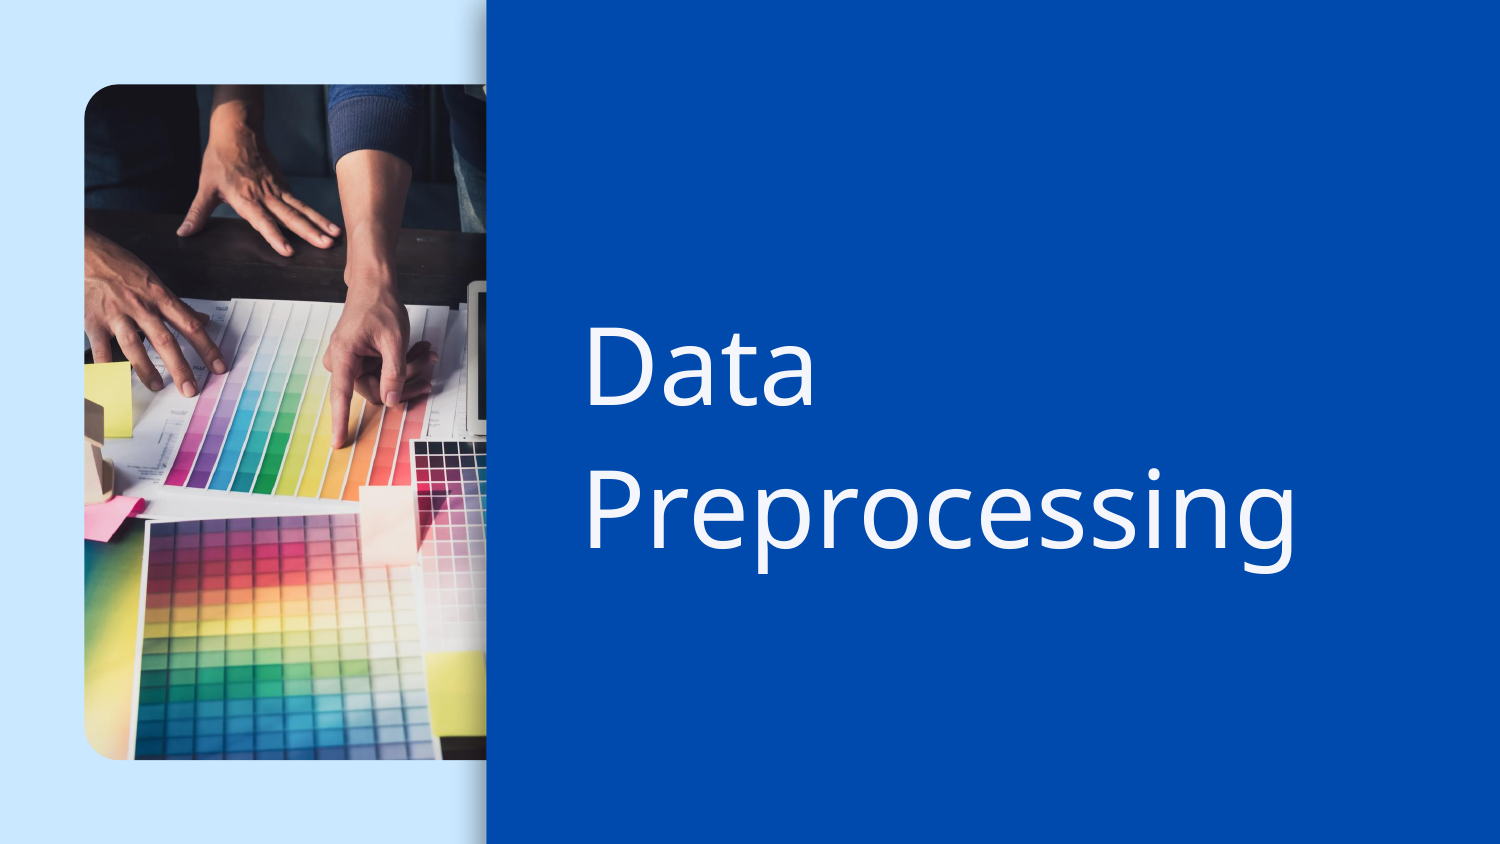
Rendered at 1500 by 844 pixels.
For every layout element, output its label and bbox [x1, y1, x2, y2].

text_box [84, 84, 446, 761]
text_box [451, 0, 1500, 844]
